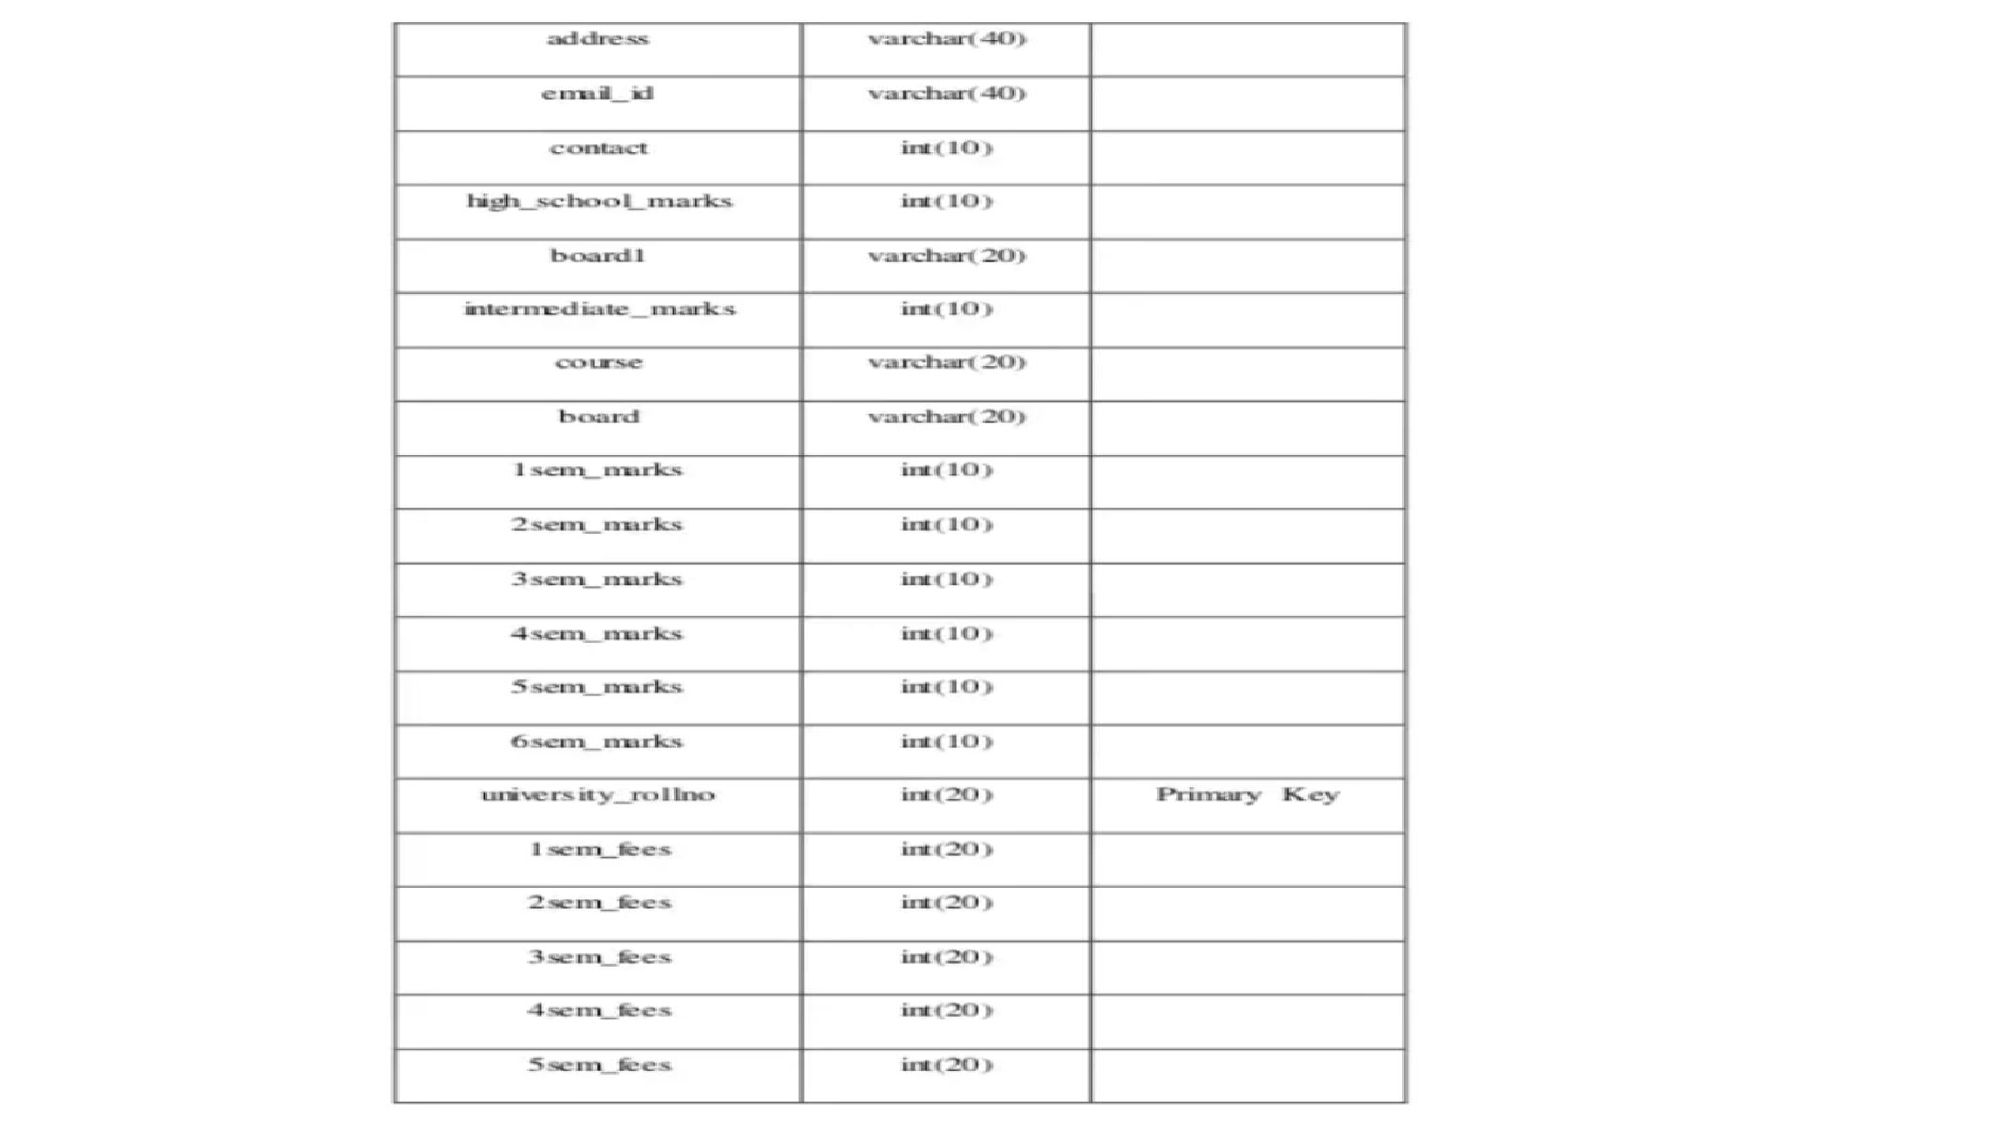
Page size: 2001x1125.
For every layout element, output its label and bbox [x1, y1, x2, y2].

list [298, 0, 1487, 1125]
